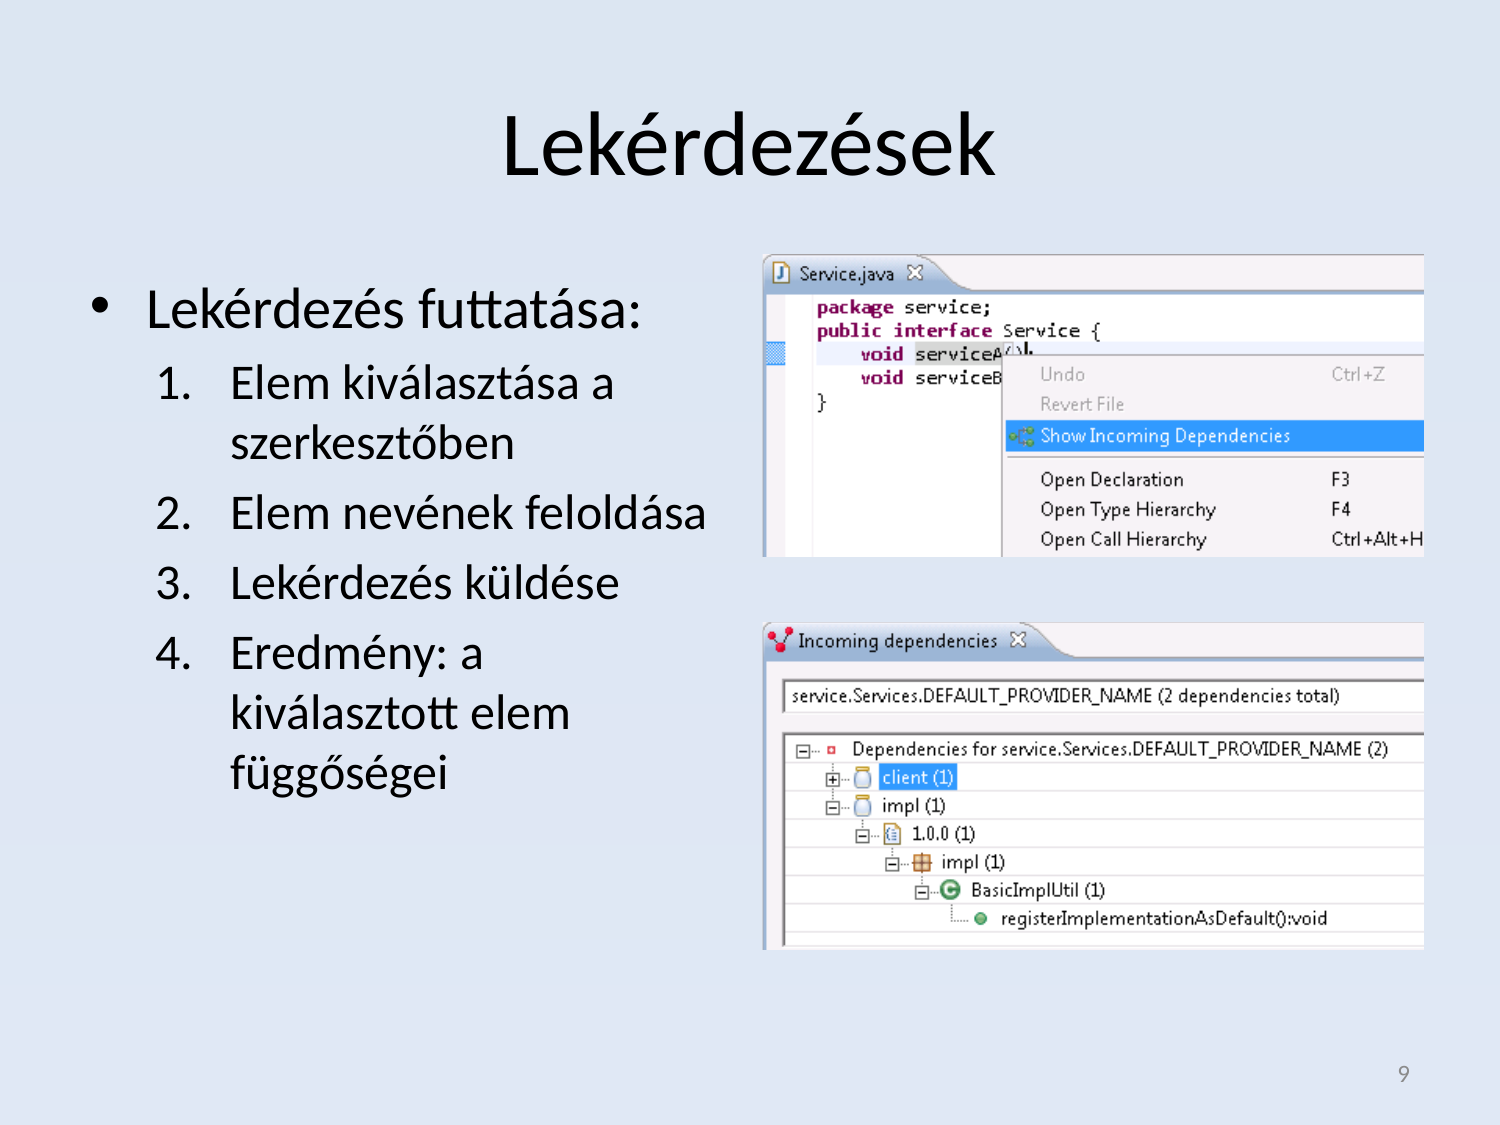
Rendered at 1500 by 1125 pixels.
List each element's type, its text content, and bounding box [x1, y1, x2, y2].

picture [762, 621, 1424, 951]
slide_number 9 [1074, 1042, 1425, 1103]
text_box Lekérdezések [74, 45, 1425, 233]
text_box Lekérdezés futtatása: Elem kiválasztása a szerkesztőben Elem nevének feloldása Lekérdezés küldése Eredmény: a kiválasztott elem függőségei [74, 262, 738, 1005]
picture [762, 254, 1424, 557]
